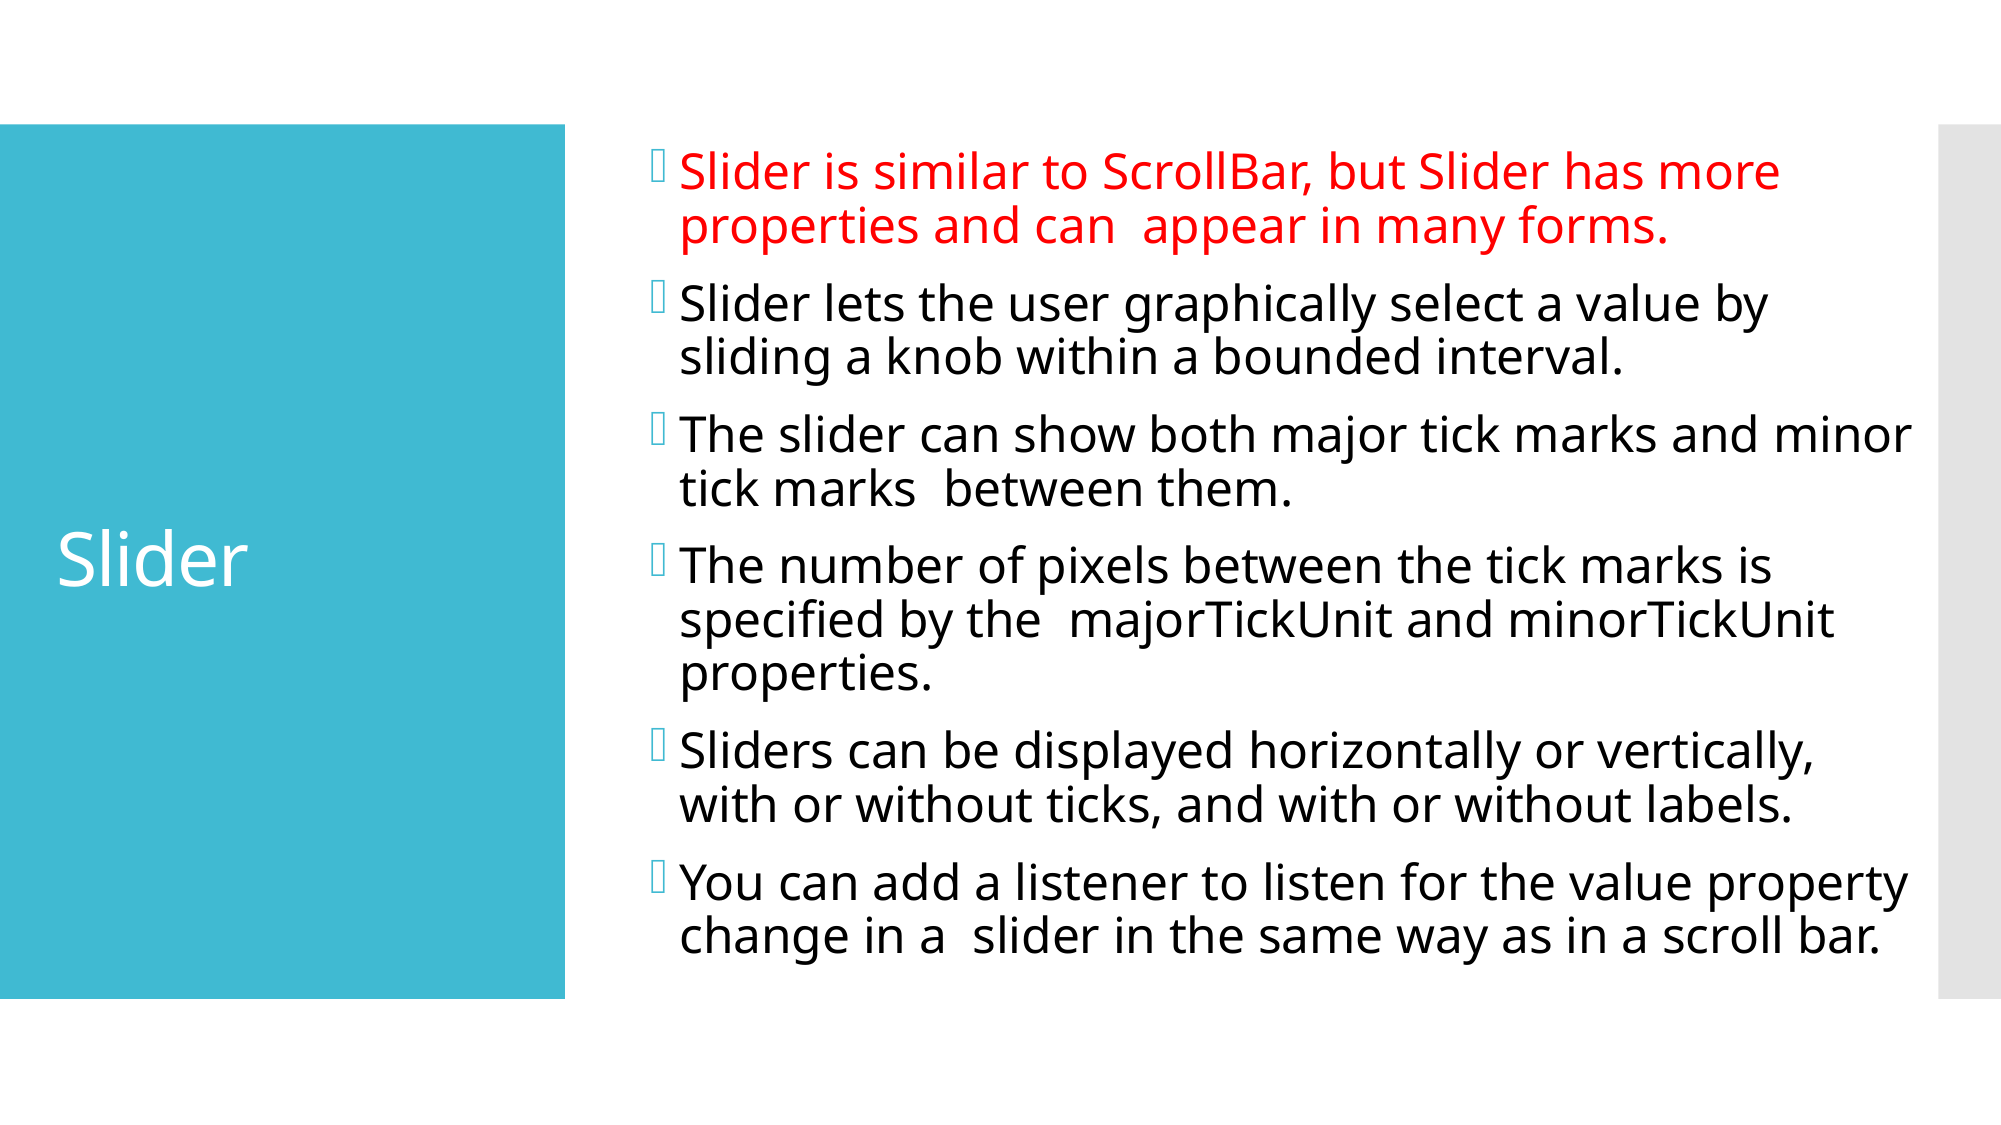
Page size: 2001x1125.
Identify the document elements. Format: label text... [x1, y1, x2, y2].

list Slider is similar to ScrollBar, but Slider has more properties and can appear in many forms. Slider lets the user graphically select a value by sliding a knob within a bounded interval. The slider can show both major tick marks and minor tick marks between them. The number of pixels between the tick marks is specified by the majorTickUnit and minorTickUnit properties. Sliders can be displayed horizontally or vertically, with or without ticks, and with or without labels. You can add a listener to listen for the value property change in a slider in the same way as in a scroll bar. [634, 139, 1937, 988]
title Slider [41, 184, 525, 940]
